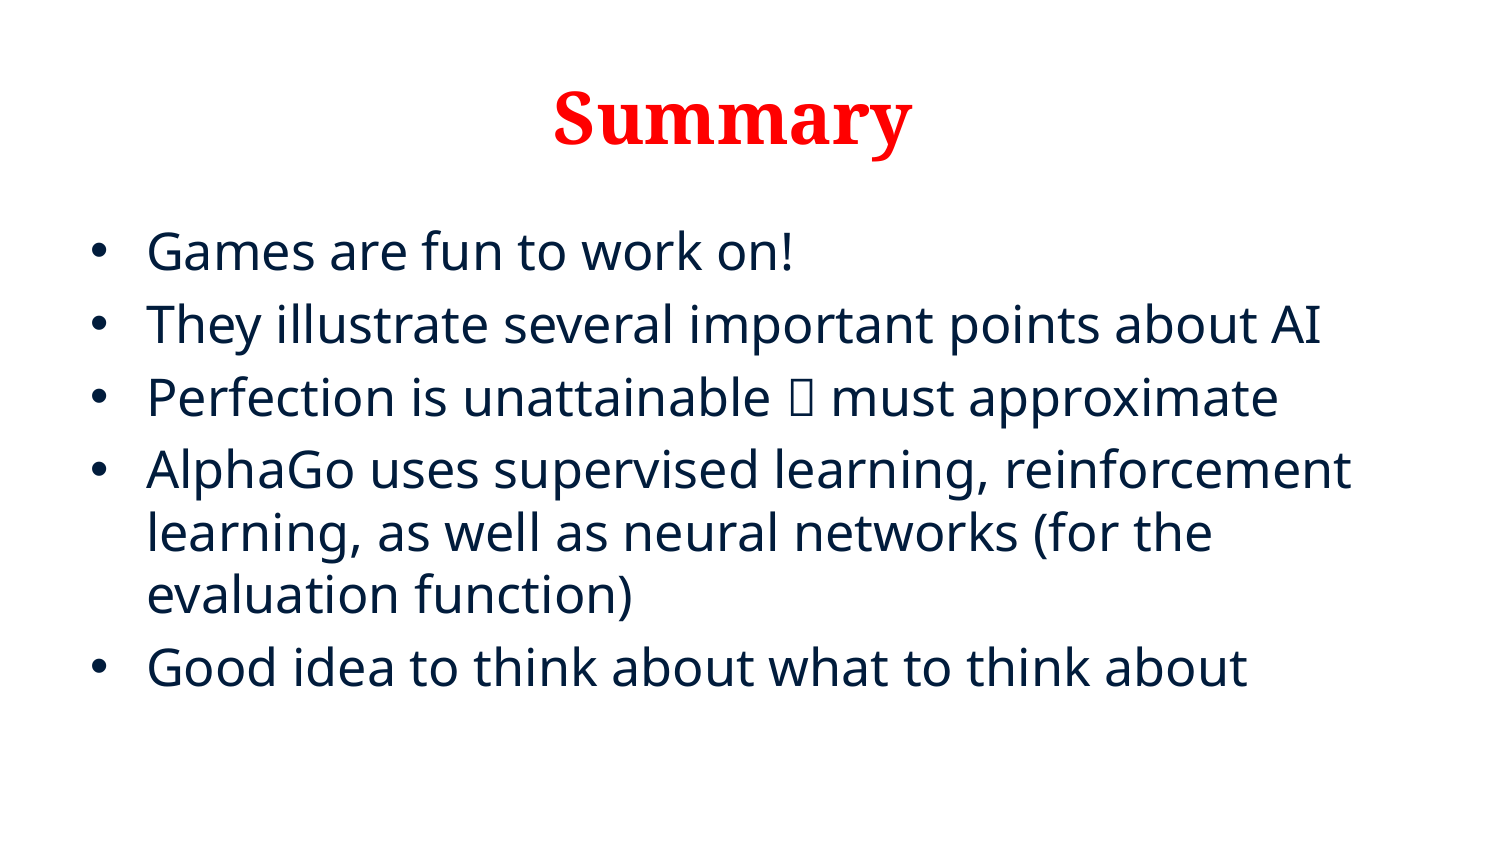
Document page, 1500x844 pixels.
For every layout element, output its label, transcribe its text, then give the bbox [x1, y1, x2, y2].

list Games are fun to work on! They illustrate several important points about AI Perfection is unattainable  must approximate AlphaGo uses supervised learning, reinforcement learning, as well as neural networks (for the evaluation function) Good idea to think about what to think about [75, 211, 1425, 774]
title Summary [41, 64, 1425, 180]
